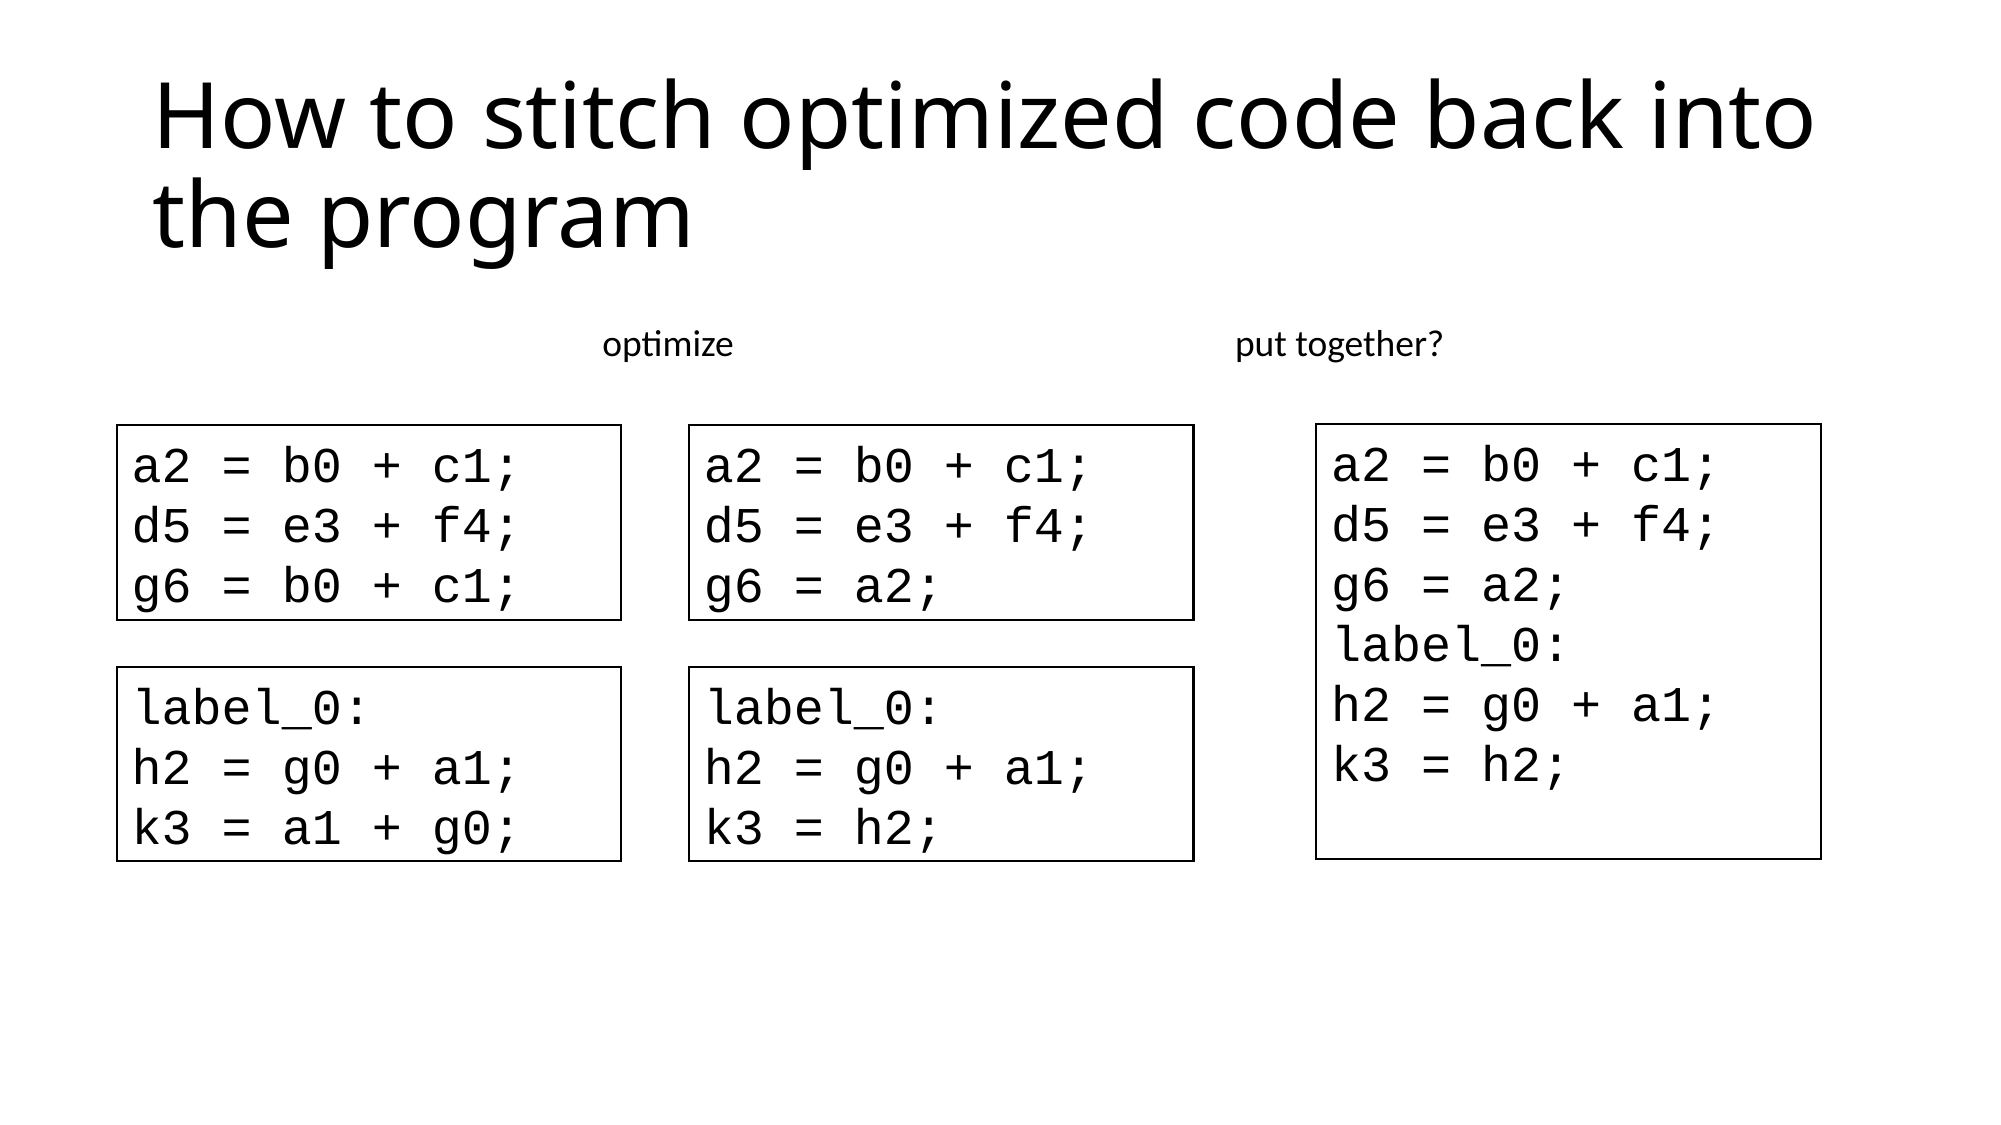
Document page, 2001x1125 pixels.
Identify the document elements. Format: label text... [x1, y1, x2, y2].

text_box a2 = b0 + c1; d5 = e3 + f4; g6 = a2; [688, 424, 1195, 621]
text_box put together? [1220, 311, 1460, 372]
title How to stitch optimized code back into the program [137, 59, 1863, 278]
text_box label_0: h2 = g0 + a1; k3 = a1 + g0; [116, 666, 622, 862]
text_box a2 = b0 + c1; d5 = e3 + f4; g6 = a2; label_0: h2 = g0 + a1; k3 = h2; [1315, 423, 1822, 860]
text_box a2 = b0 + c1; d5 = e3 + f4; g6 = b0 + c1; [116, 424, 622, 621]
text_box label_0: h2 = g0 + a1; k3 = h2; [688, 666, 1195, 862]
text_box optimize [587, 311, 749, 372]
